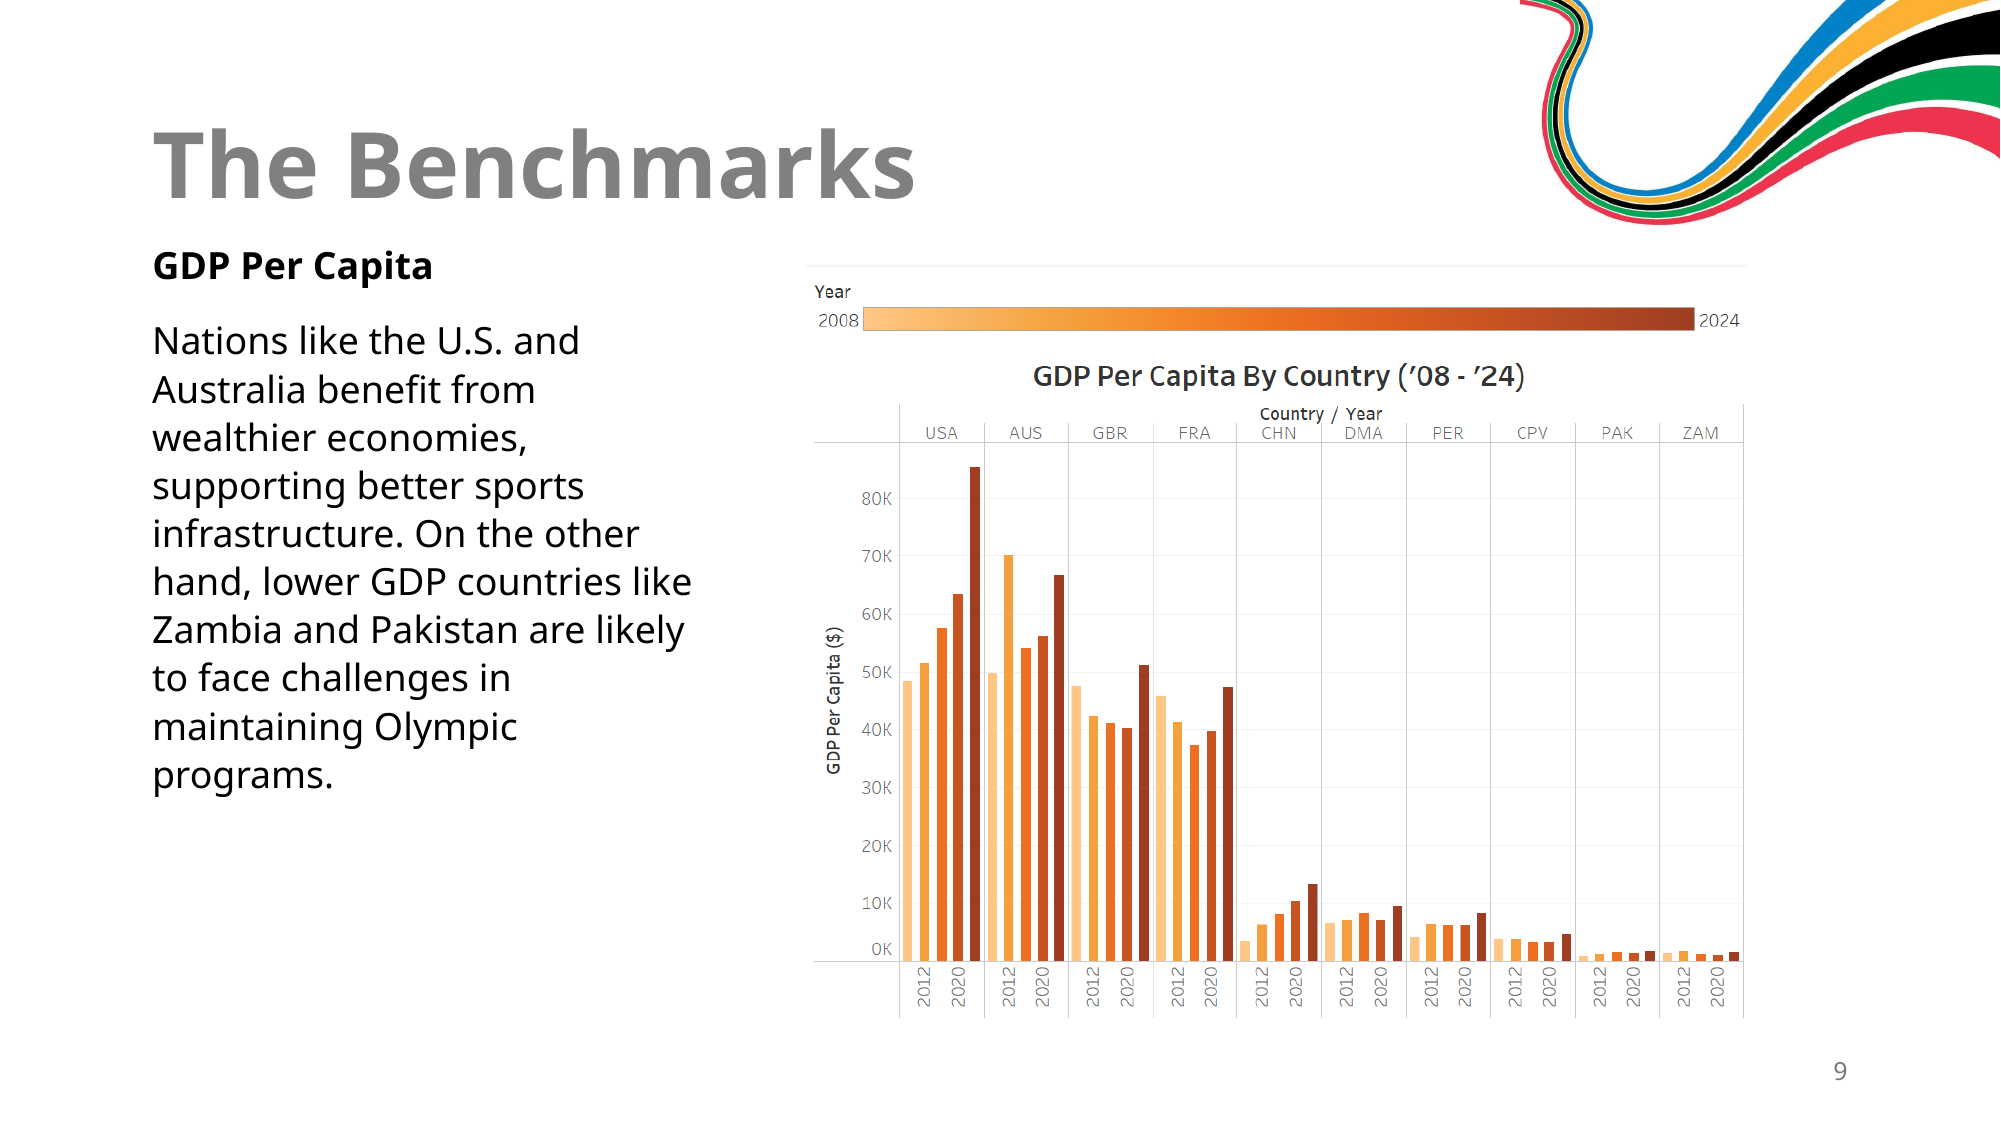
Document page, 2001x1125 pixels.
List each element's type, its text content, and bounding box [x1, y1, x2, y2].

picture [1519, 0, 2000, 227]
picture [806, 264, 1748, 1028]
text_box Nations like the U.S. and Australia benefit from wealthier economies, supporting better sports infrastructure. On the other hand, lower GDP countries like Zambia and Pakistan are likely to face challenges in maintaining Olympic programs. [137, 307, 724, 804]
text_box GDP Per Capita [137, 235, 1524, 295]
title The Benchmarks [137, 59, 1863, 278]
slide_number 9 [1412, 1042, 1863, 1103]
